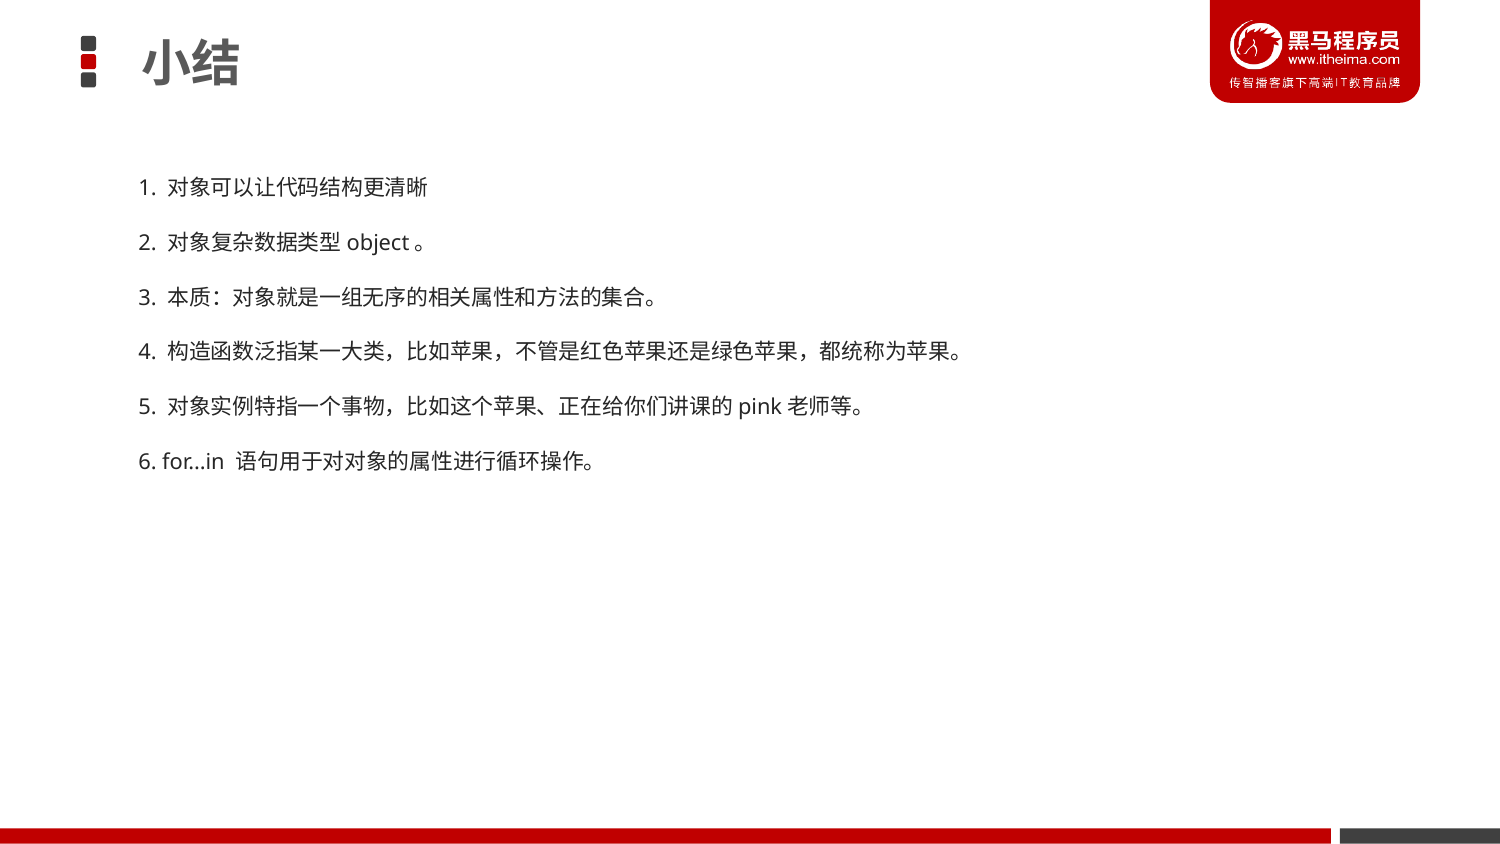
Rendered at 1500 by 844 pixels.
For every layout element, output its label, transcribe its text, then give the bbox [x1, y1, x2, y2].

title 小结 [103, 0, 1209, 130]
text_box 1. 对象可以让代码结构更清晰 2. 对象复杂数据类型object。 3. 本质：对象就是一组无序的相关属性和方法的集合。 4. 构造函数泛指某一大类，比如苹果，不管是红色苹果还是绿色苹果，都统称为苹果。 5. 对象实例特指一个事物，比如这个苹果、正在给你们讲课的pink老师等。 6. for...in 语句用于对对象的属性进行循环操作。 [123, 153, 1362, 523]
picture [1211, 11, 1419, 97]
